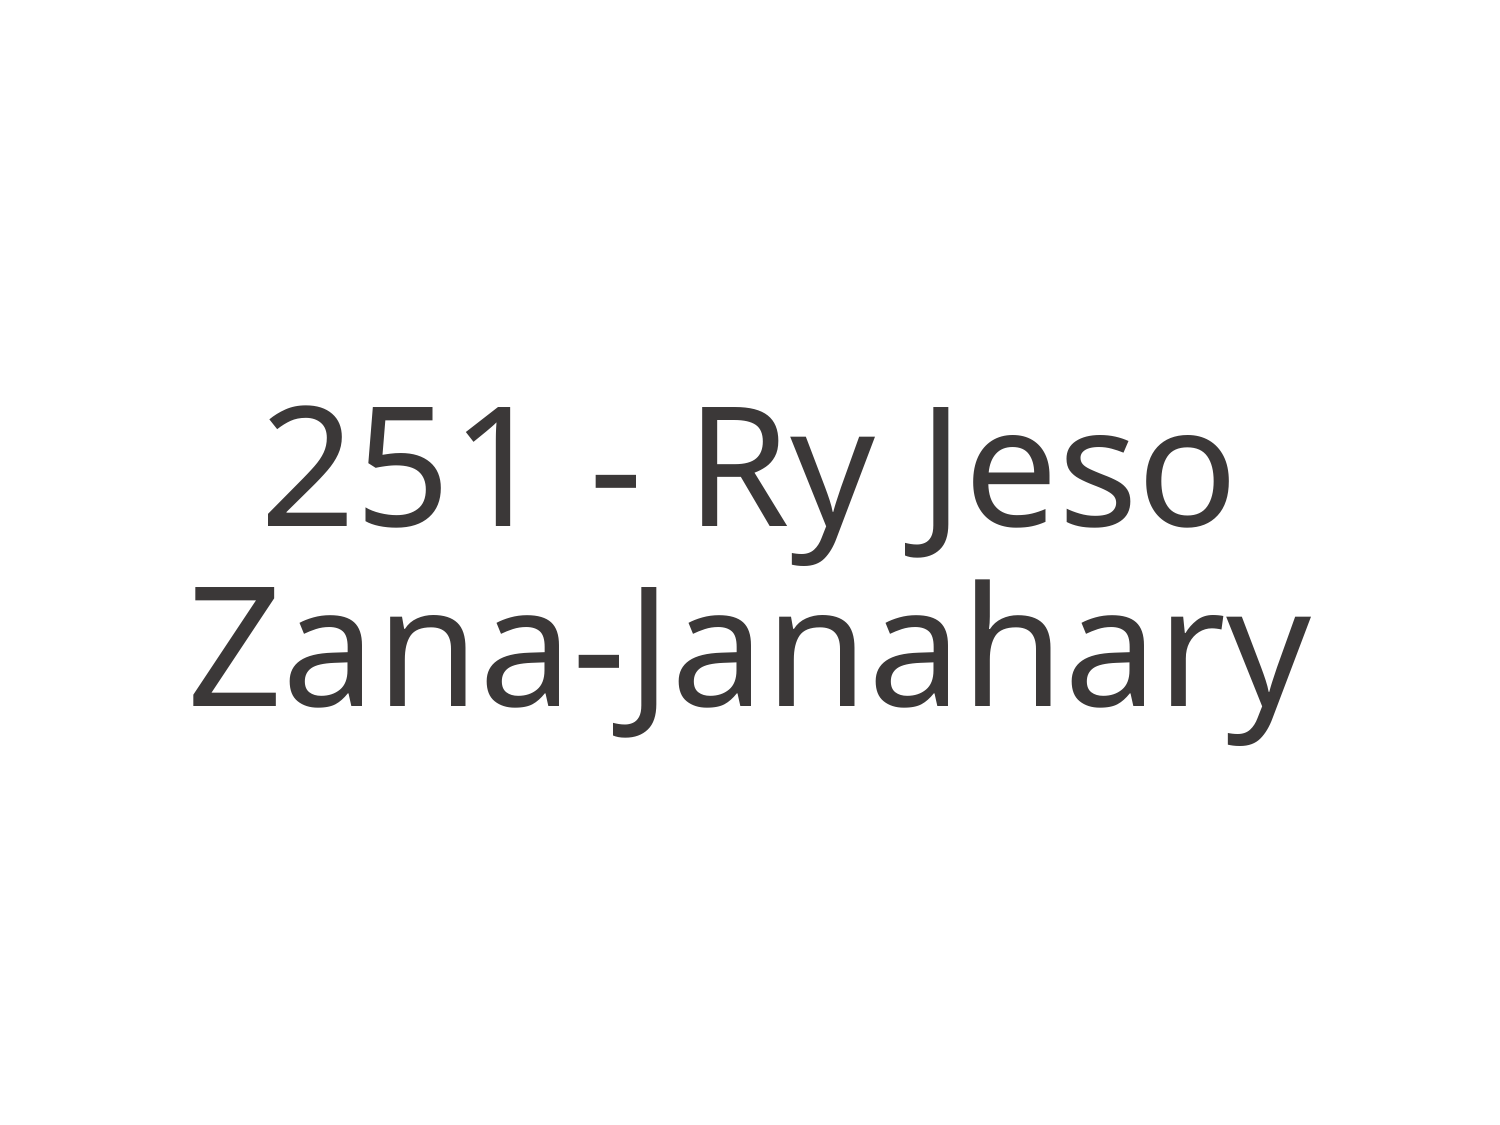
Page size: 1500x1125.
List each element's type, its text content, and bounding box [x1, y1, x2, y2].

title 251 - Ry Jeso Zana-Janahary [103, 453, 1397, 672]
